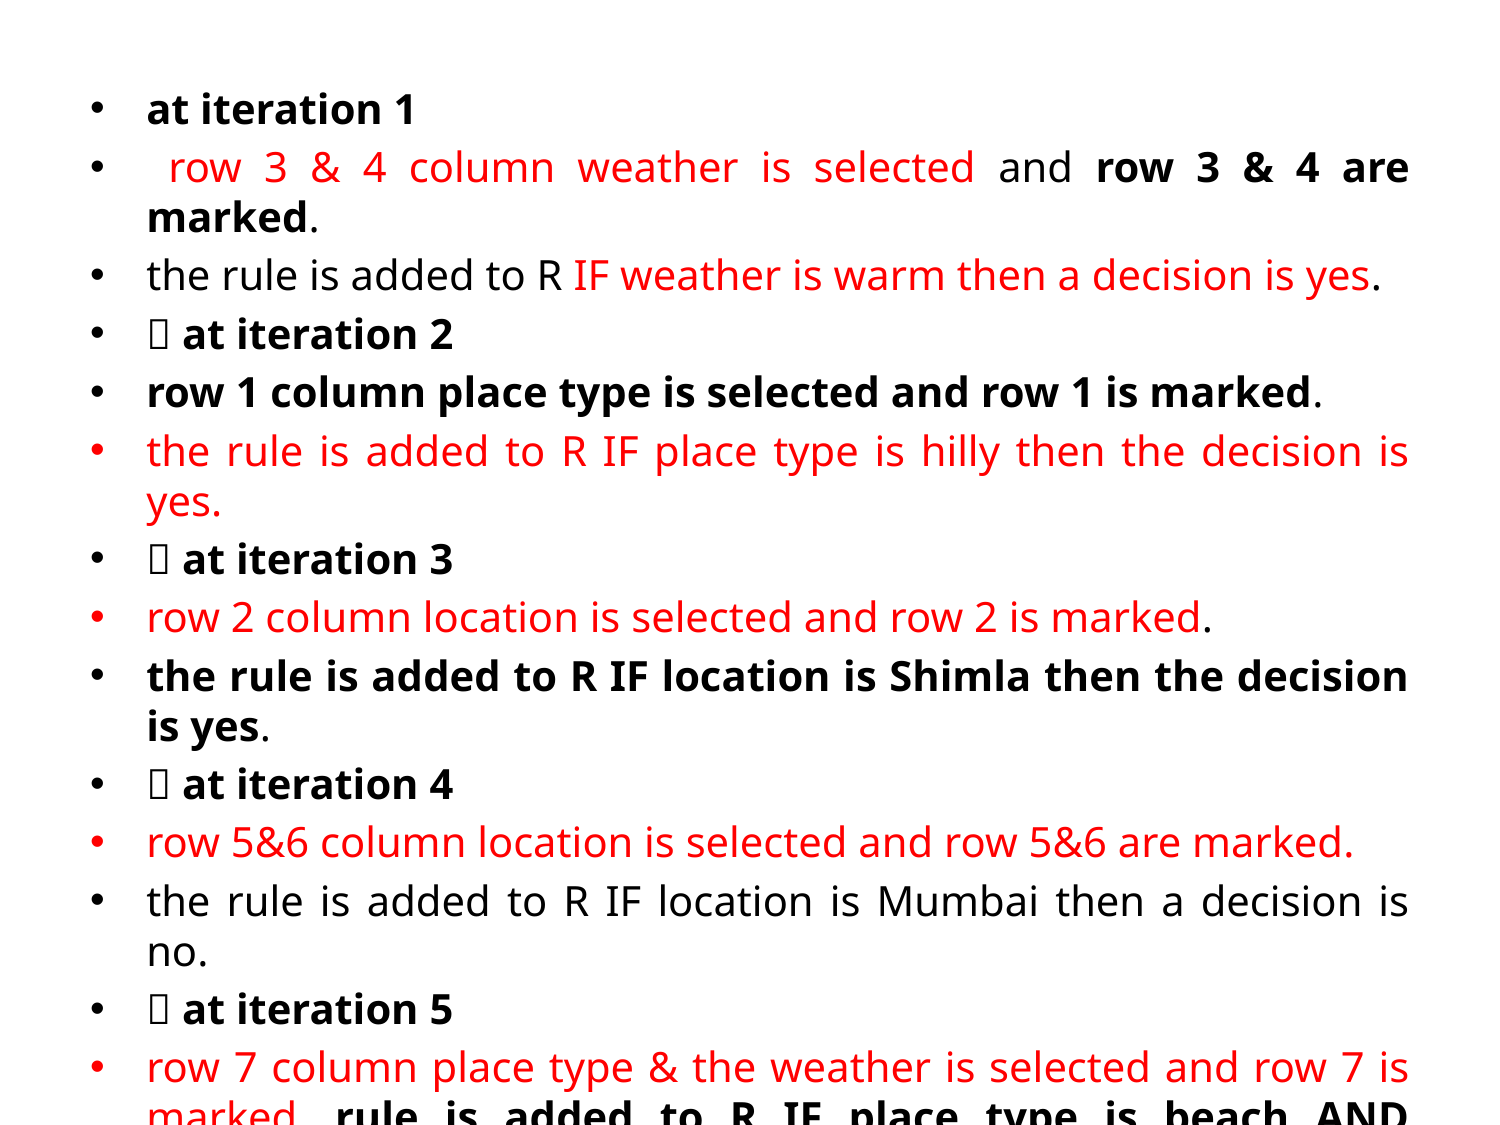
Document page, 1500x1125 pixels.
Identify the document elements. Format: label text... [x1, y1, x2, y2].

list at iteration 1 row 3 & 4 column weather is selected and row 3 & 4 are marked. the rule is added to R IF weather is warm then a decision is yes.  at iteration 2 row 1 column place type is selected and row 1 is marked. the rule is added to R IF place type is hilly then the decision is yes.  at iteration 3 row 2 column location is selected and row 2 is marked. the rule is added to R IF location is Shimla then the decision is yes.  at iteration 4 row 5&6 column location is selected and row 5&6 are marked. the rule is added to R IF location is Mumbai then a decision is no.  at iteration 5 row 7 column place type & the weather is selected and row 7 is marked. rule is added to R IF place type is beach AND weather is windy then the decision is no. [75, 75, 1425, 1125]
